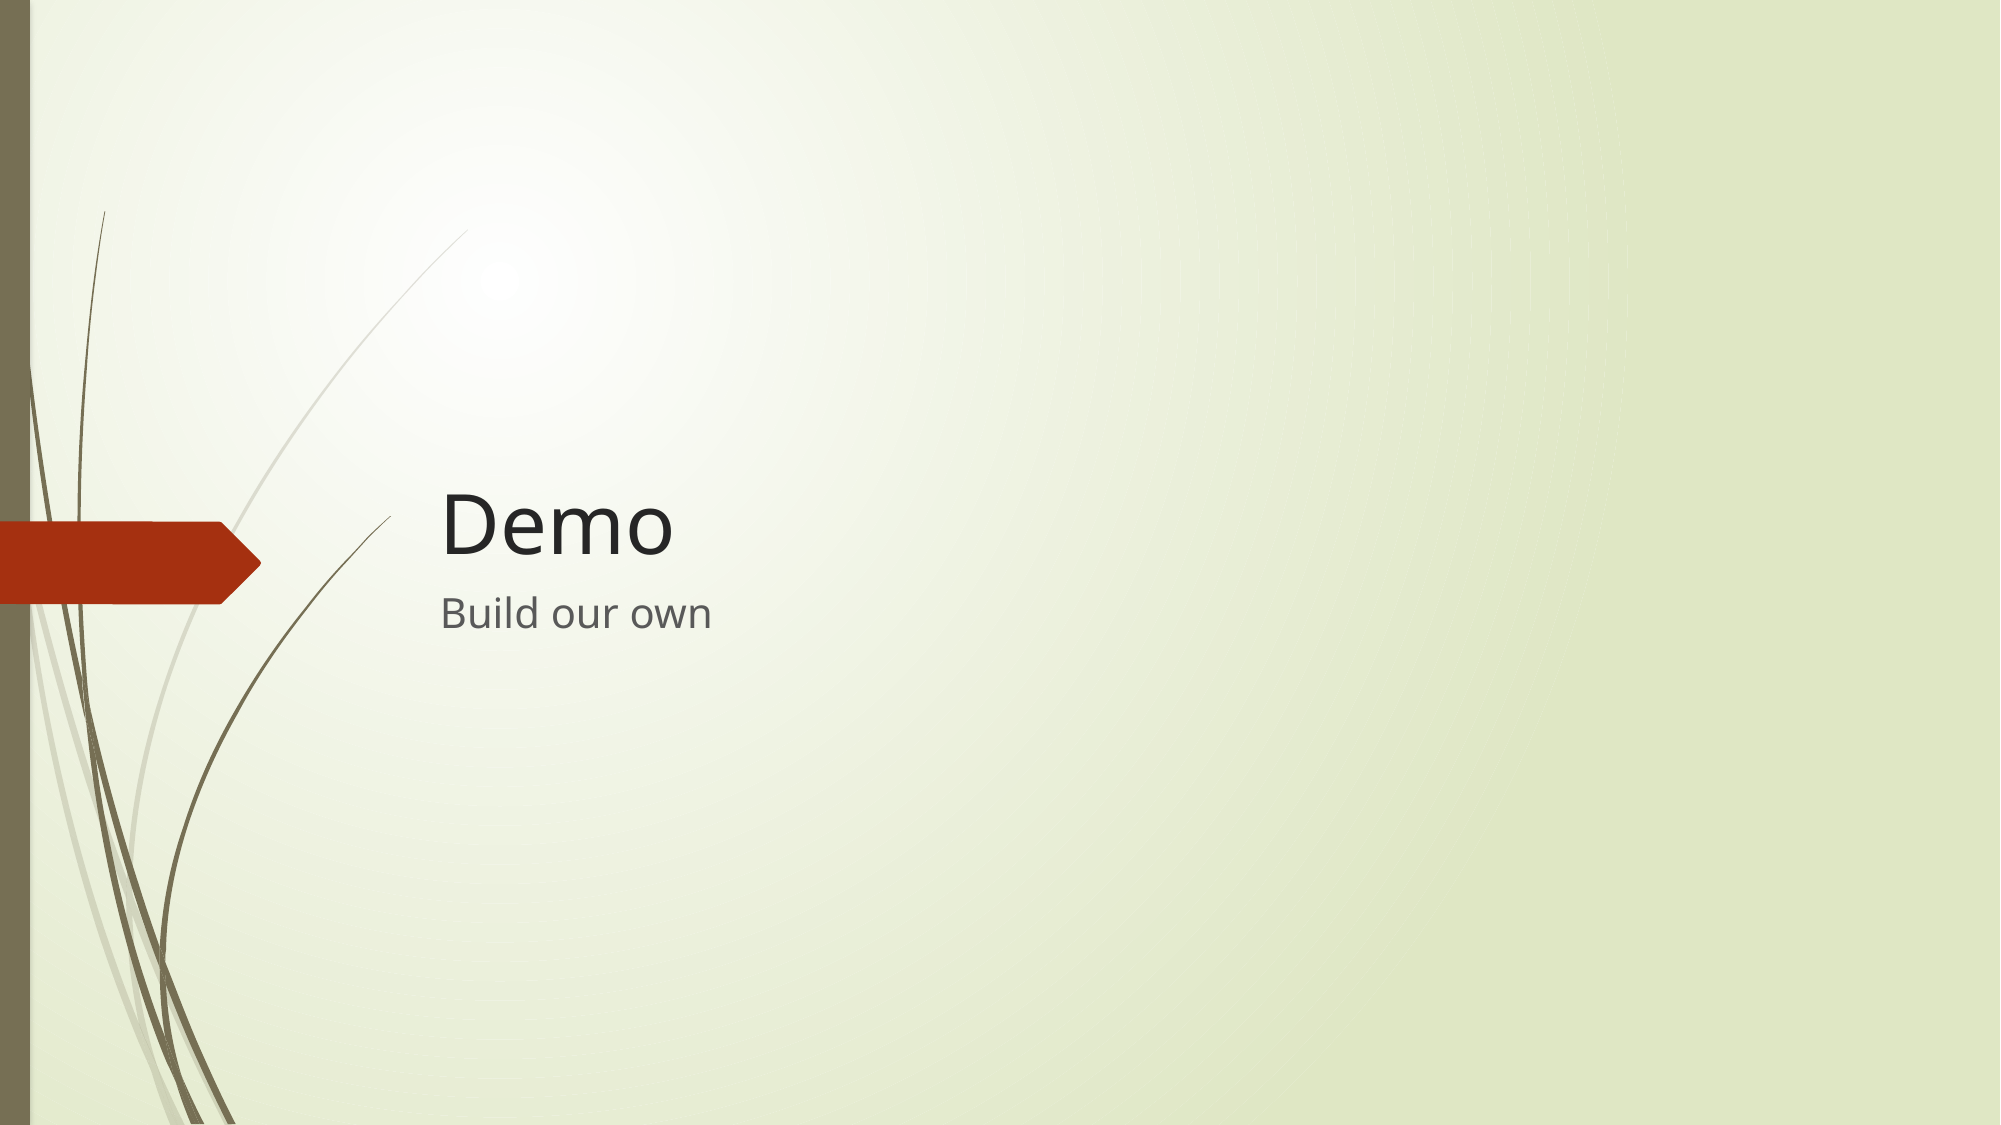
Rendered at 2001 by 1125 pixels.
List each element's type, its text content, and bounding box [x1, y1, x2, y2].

list Build our own [424, 579, 1888, 721]
title Demo [424, 337, 1888, 579]
